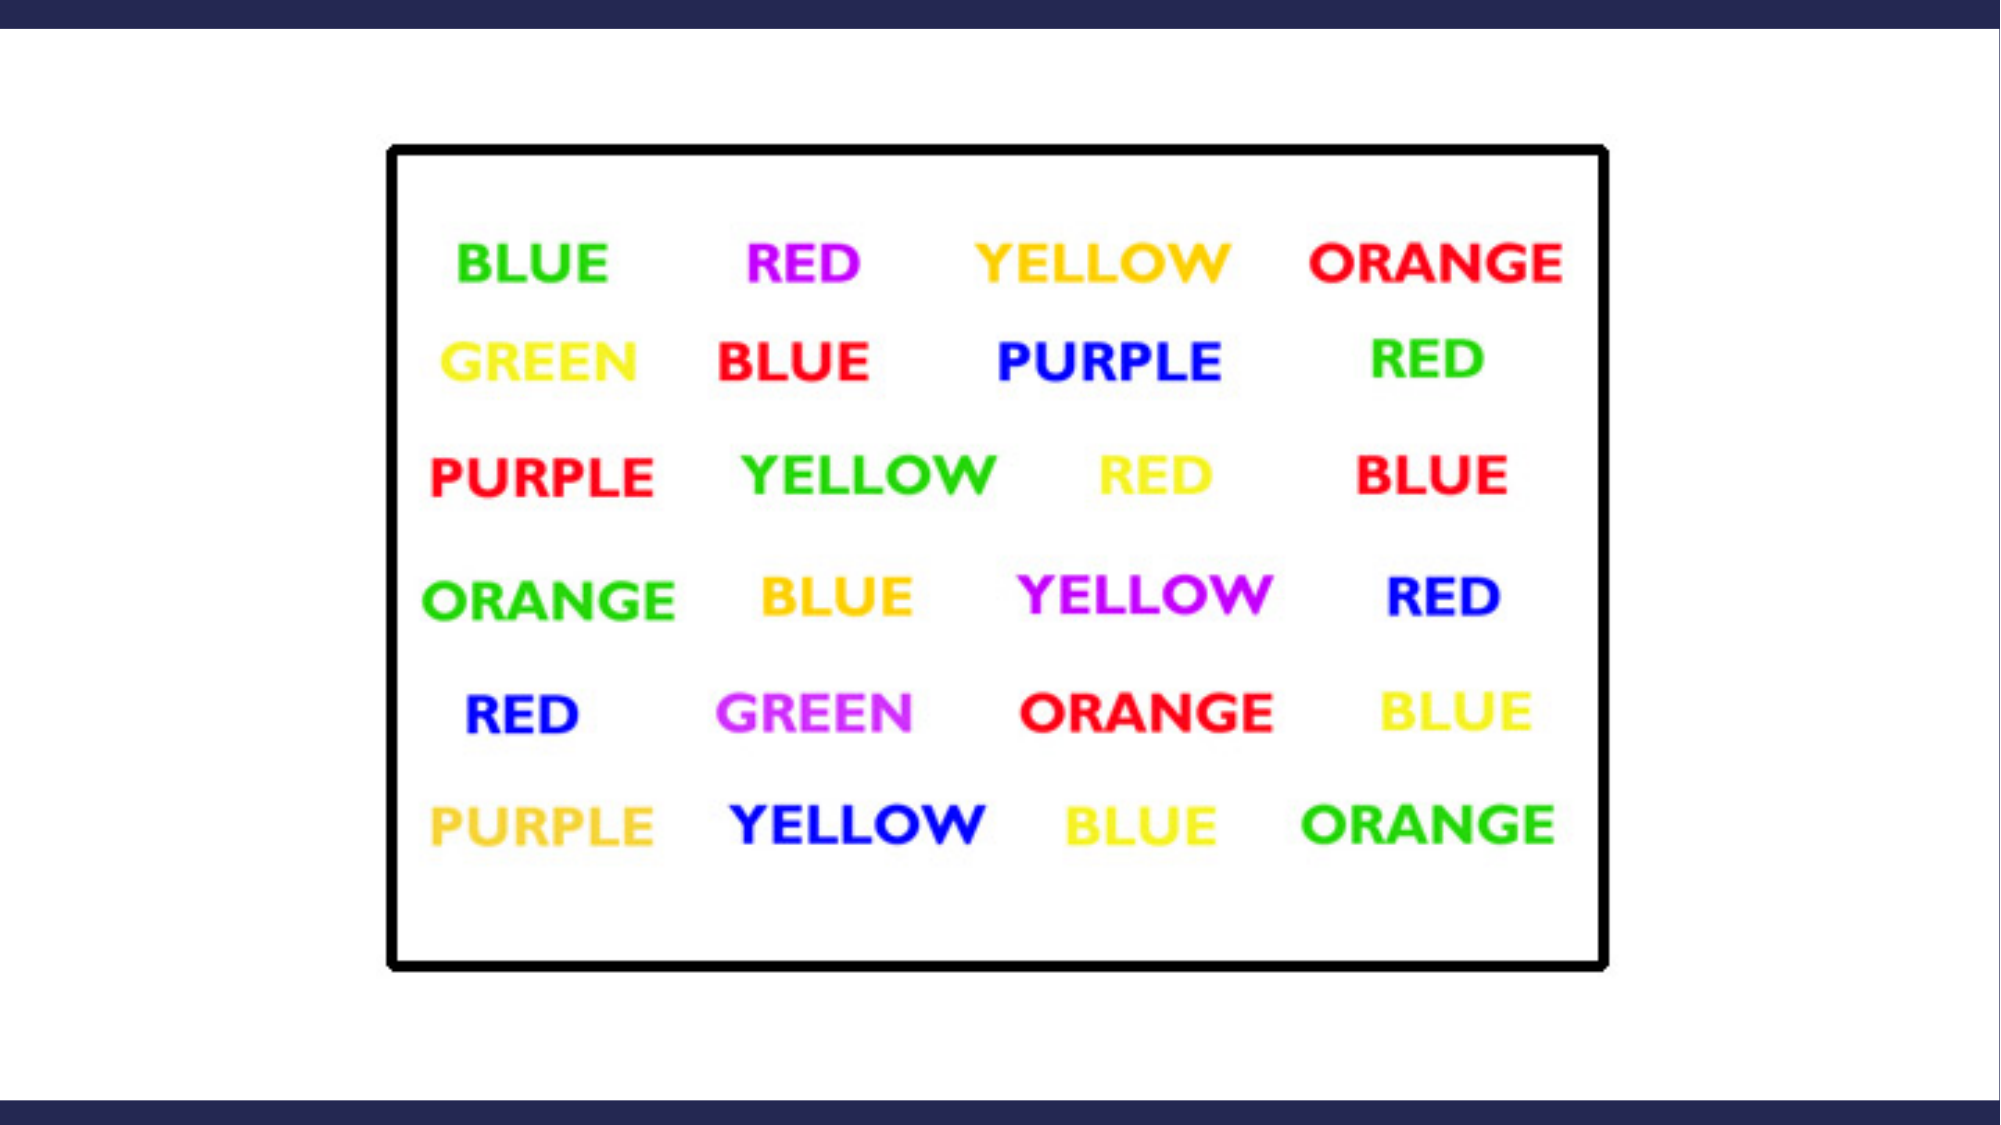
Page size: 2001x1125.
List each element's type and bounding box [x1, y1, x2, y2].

text_box [0, 28, 2000, 1101]
picture [376, 134, 1624, 995]
